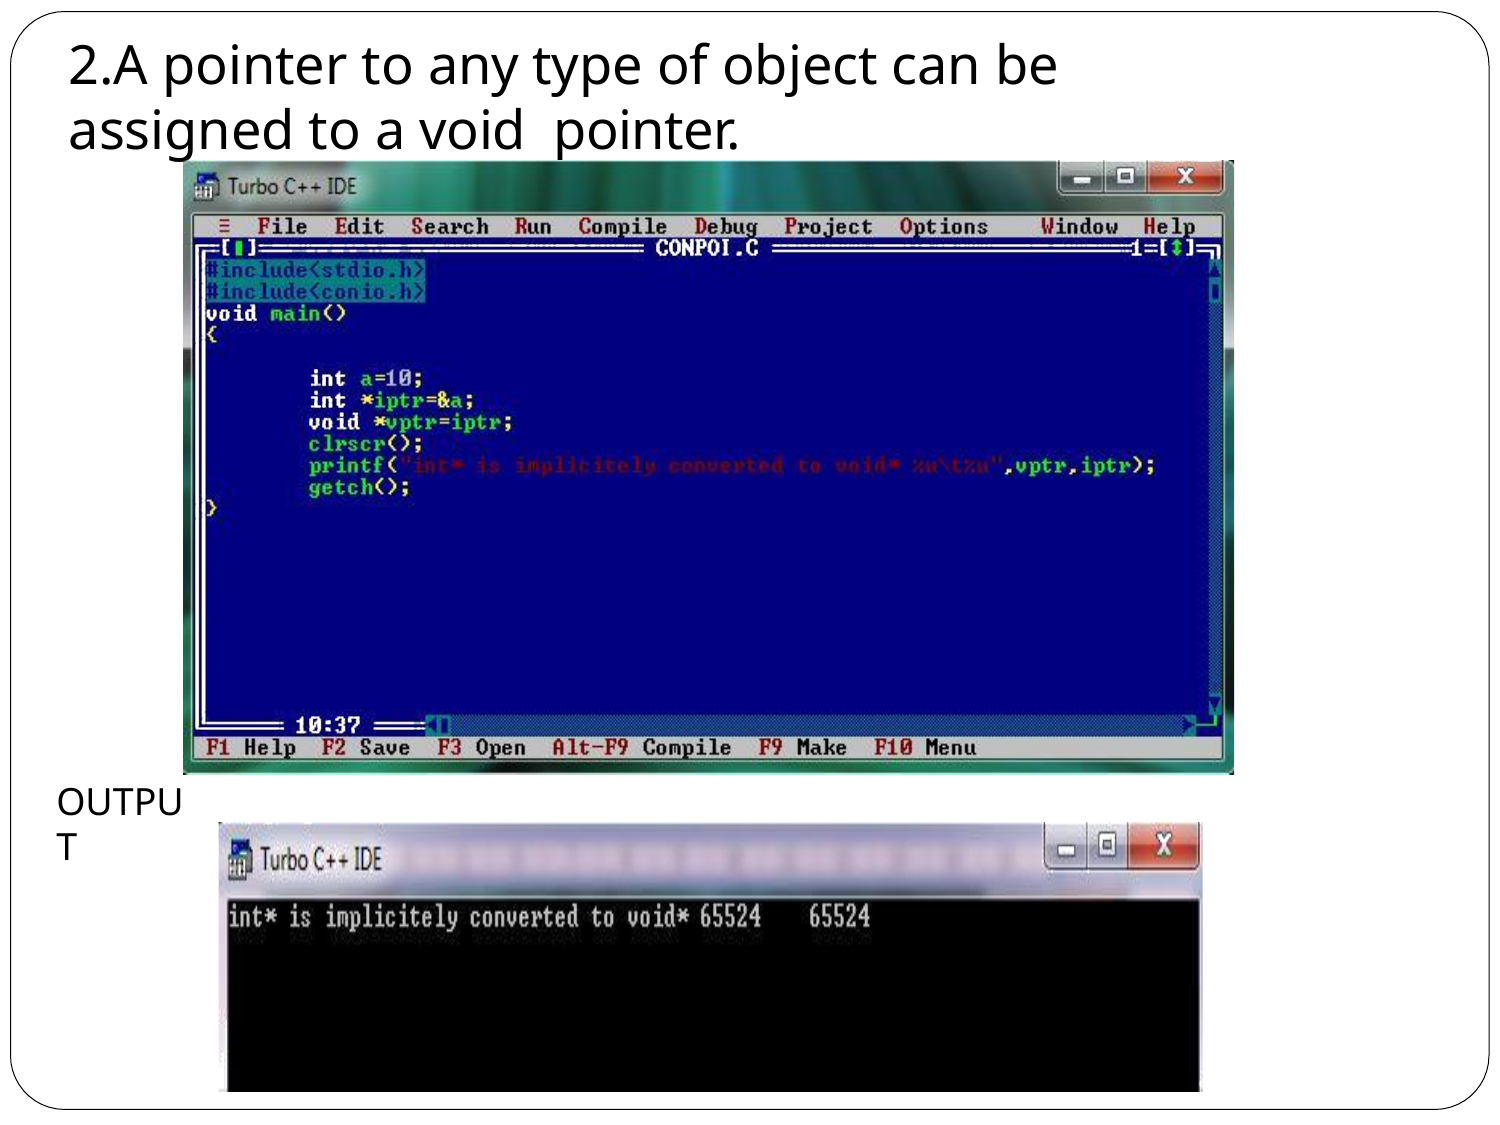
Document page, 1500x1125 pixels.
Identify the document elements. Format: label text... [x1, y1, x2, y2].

title 2.A pointer to any type of object can be assigned to a void pointer. [66, 28, 1200, 219]
text_box [183, 160, 1235, 775]
text_box [218, 822, 1203, 1092]
text_box OUTPUT [54, 775, 197, 868]
